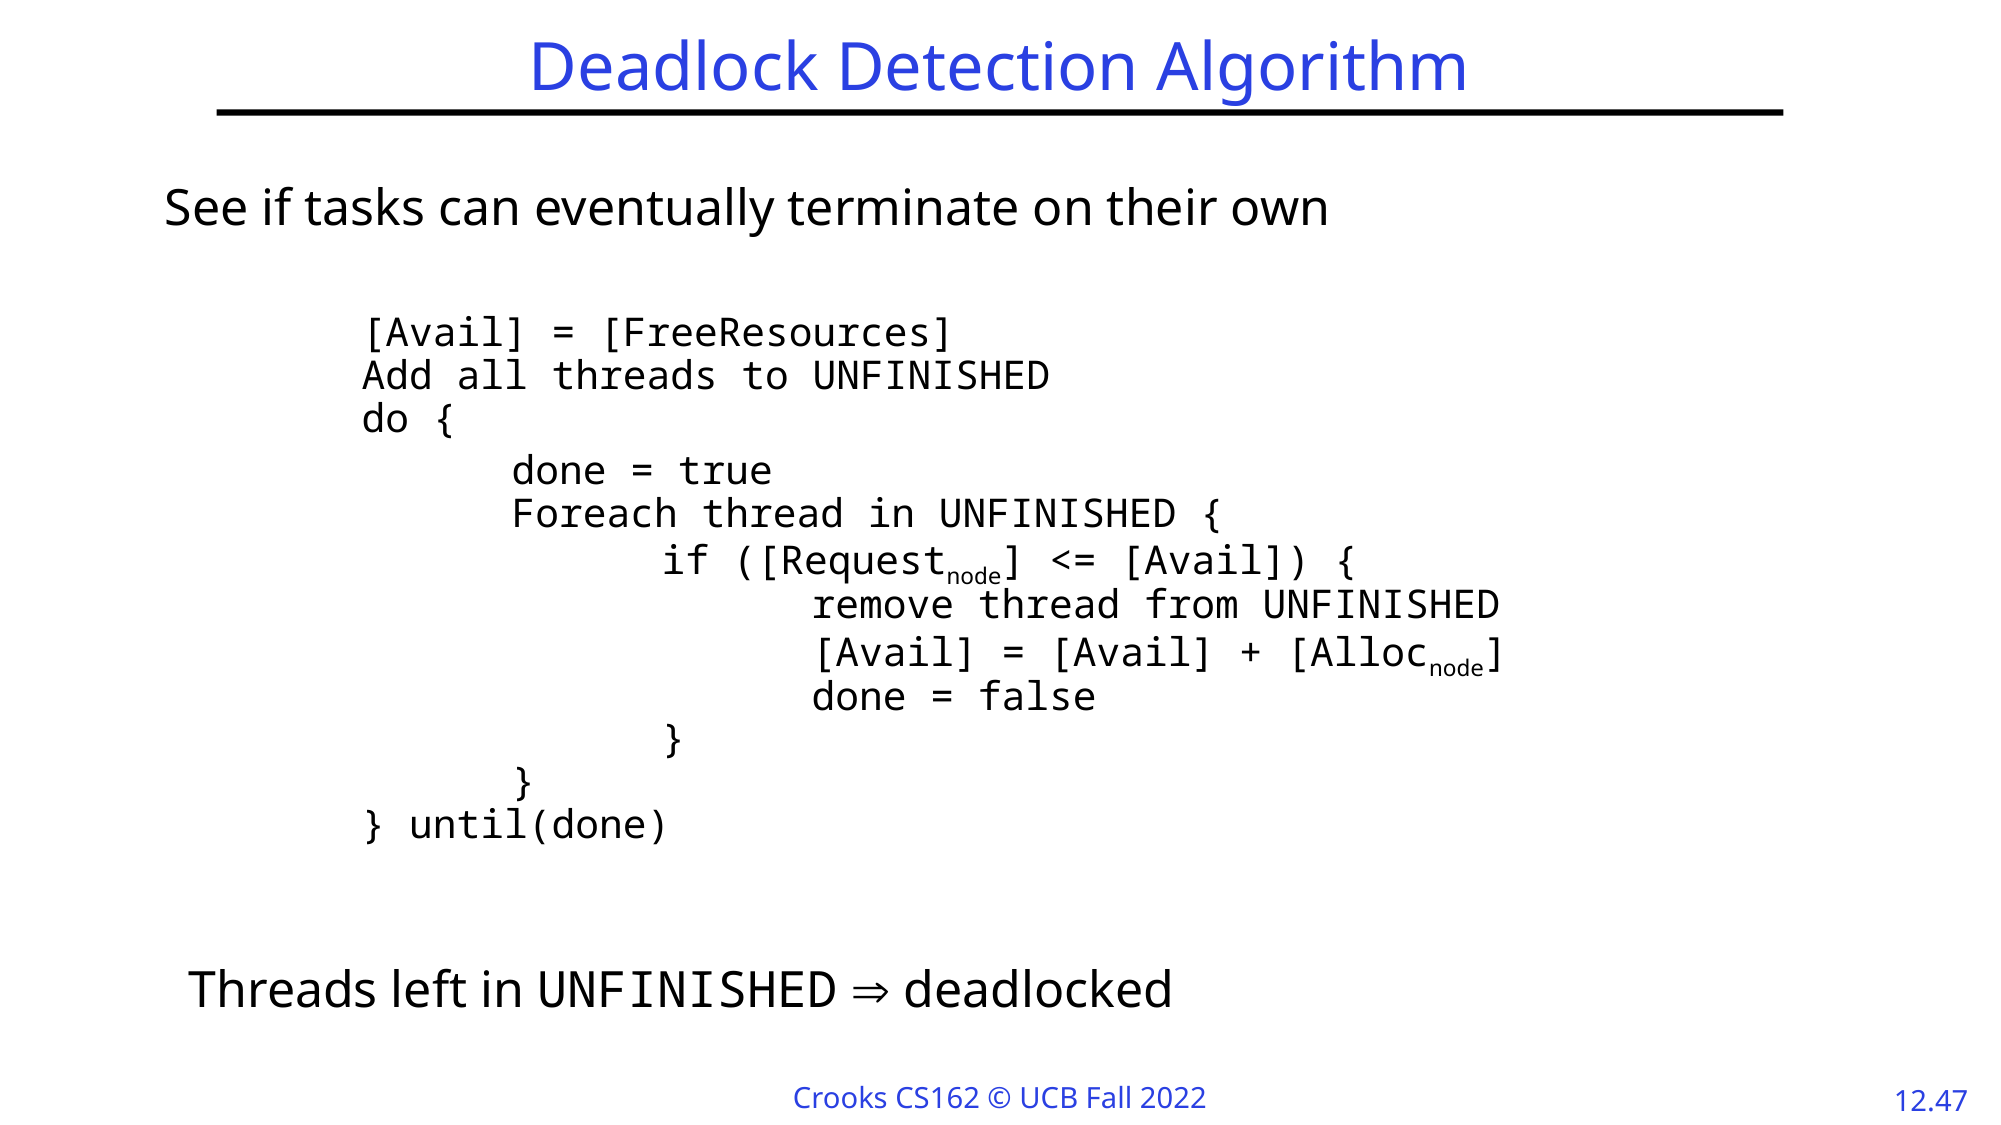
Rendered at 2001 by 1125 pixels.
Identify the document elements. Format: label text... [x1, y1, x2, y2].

title Deadlock Detection Algorithm [216, 24, 1784, 113]
list See if tasks can eventually terminate on their own [Avail] = [FreeResources] Add all threads to UNFINISHED do { done = true Foreach thread in UNFINISHED { if ([Requestnode] <= [Avail]) { remove thread from UNFINISHED [Avail] = [Avail] + [Allocnode] done = false } } } until(done) Threads left in UNFINISHED  deadlocked [150, 174, 1838, 1089]
